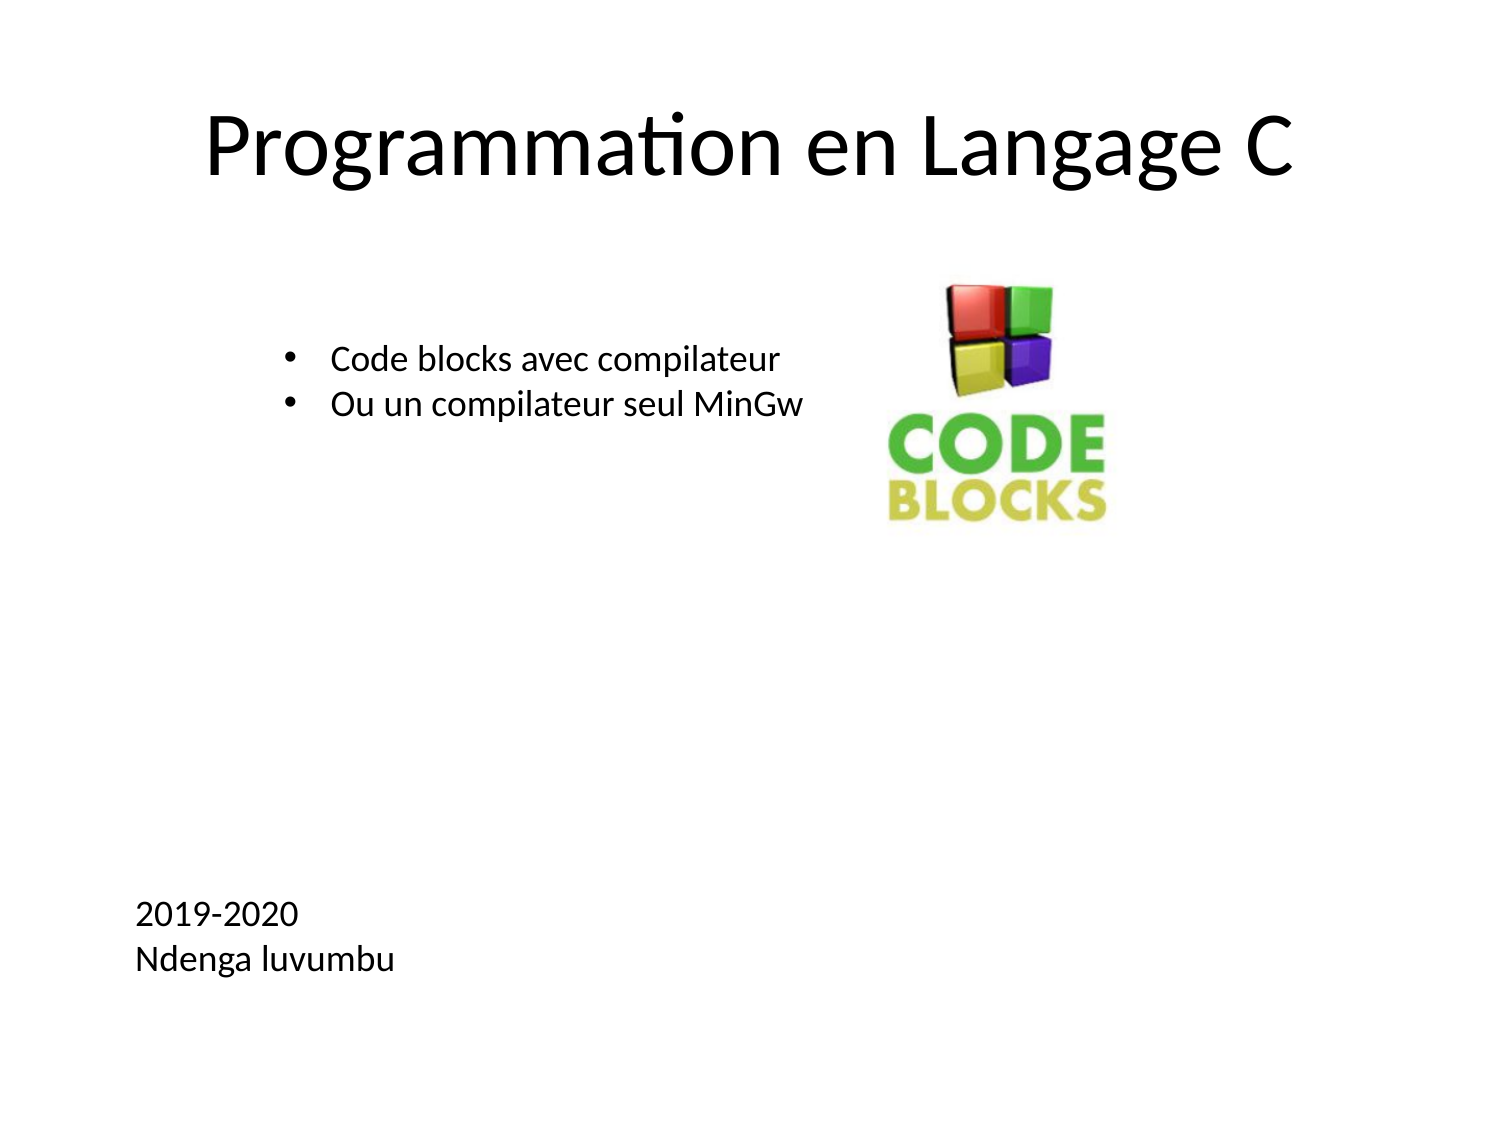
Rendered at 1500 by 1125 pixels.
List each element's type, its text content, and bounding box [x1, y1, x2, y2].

text_box 2019-2020 Ndenga luvumbu [120, 881, 411, 987]
title Programmation en Langage C [75, 45, 1425, 233]
text_box Code blocks avec compilateur Ou un compilateur seul MinGw [268, 326, 815, 431]
picture [820, 222, 1150, 552]
